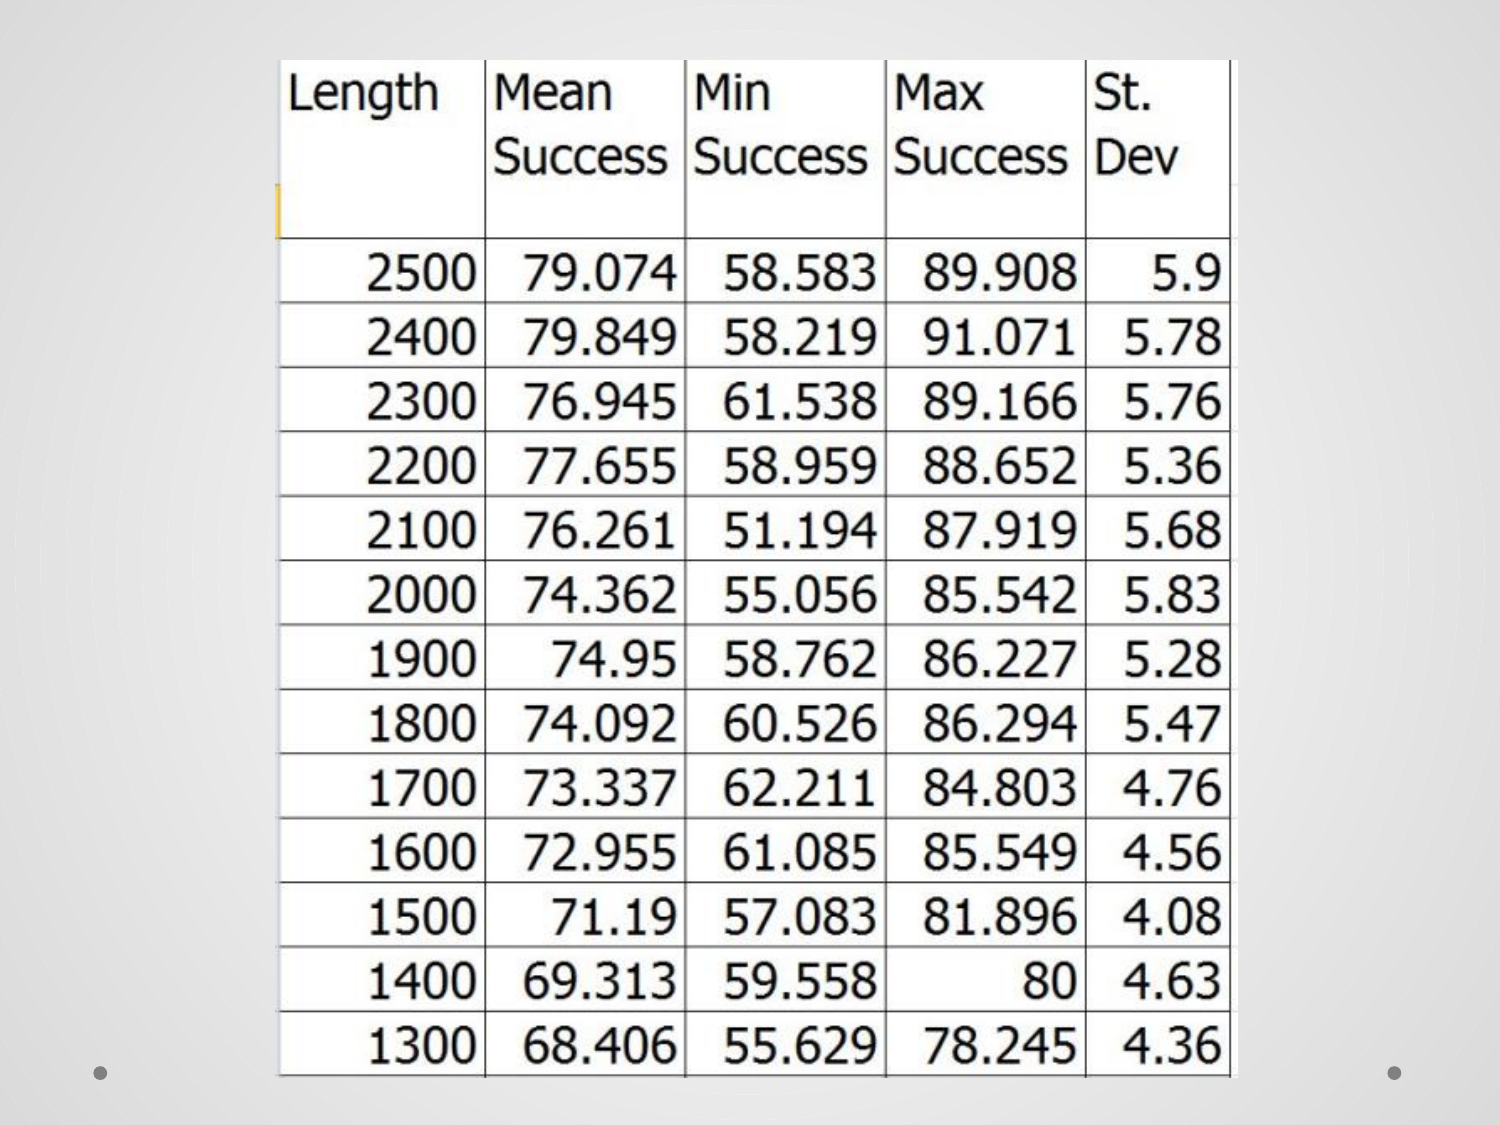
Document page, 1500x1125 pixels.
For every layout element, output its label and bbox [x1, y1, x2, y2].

picture [274, 60, 1238, 1078]
